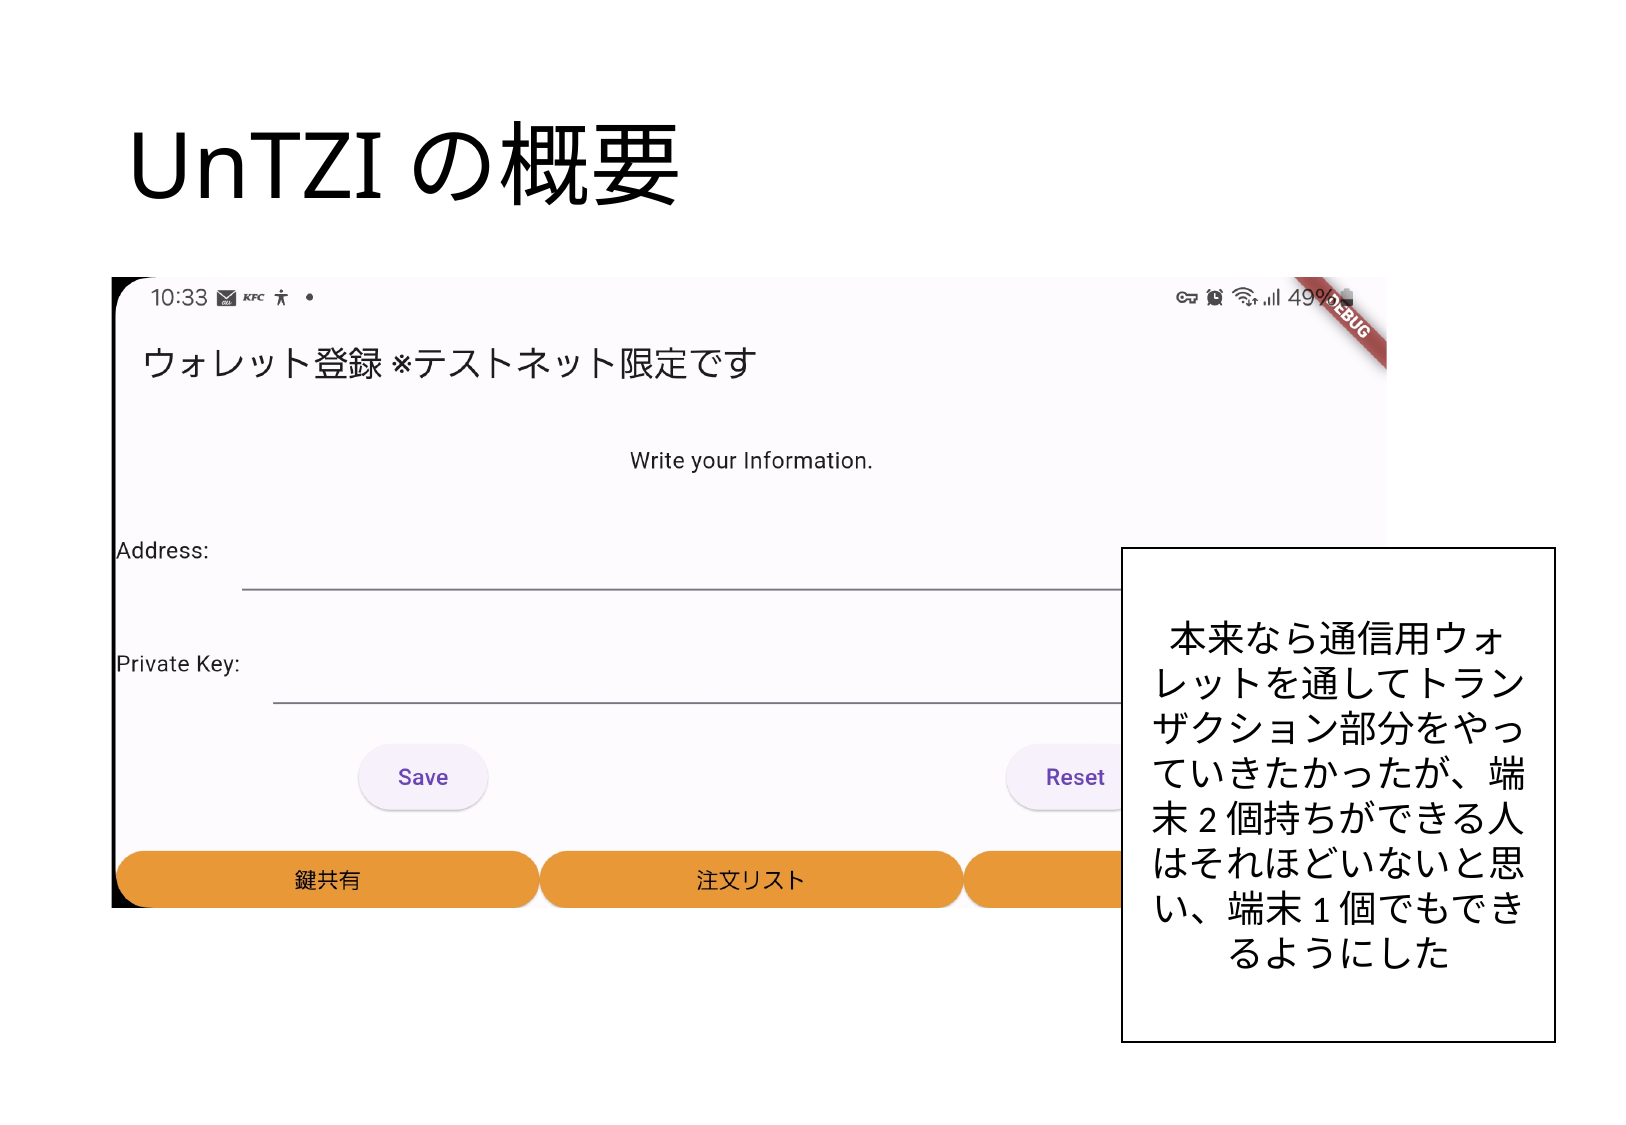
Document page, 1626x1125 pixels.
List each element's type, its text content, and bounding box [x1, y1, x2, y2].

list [111, 277, 1387, 908]
text_box 本来なら通信用ウォレットを通してトランザクション部分をやっていきたかったが、端末2個持ちができる人はそれほどいないと思い、端末1個でもできるようにした [1121, 547, 1556, 1043]
title UnTZIの概要 [111, 59, 1514, 278]
